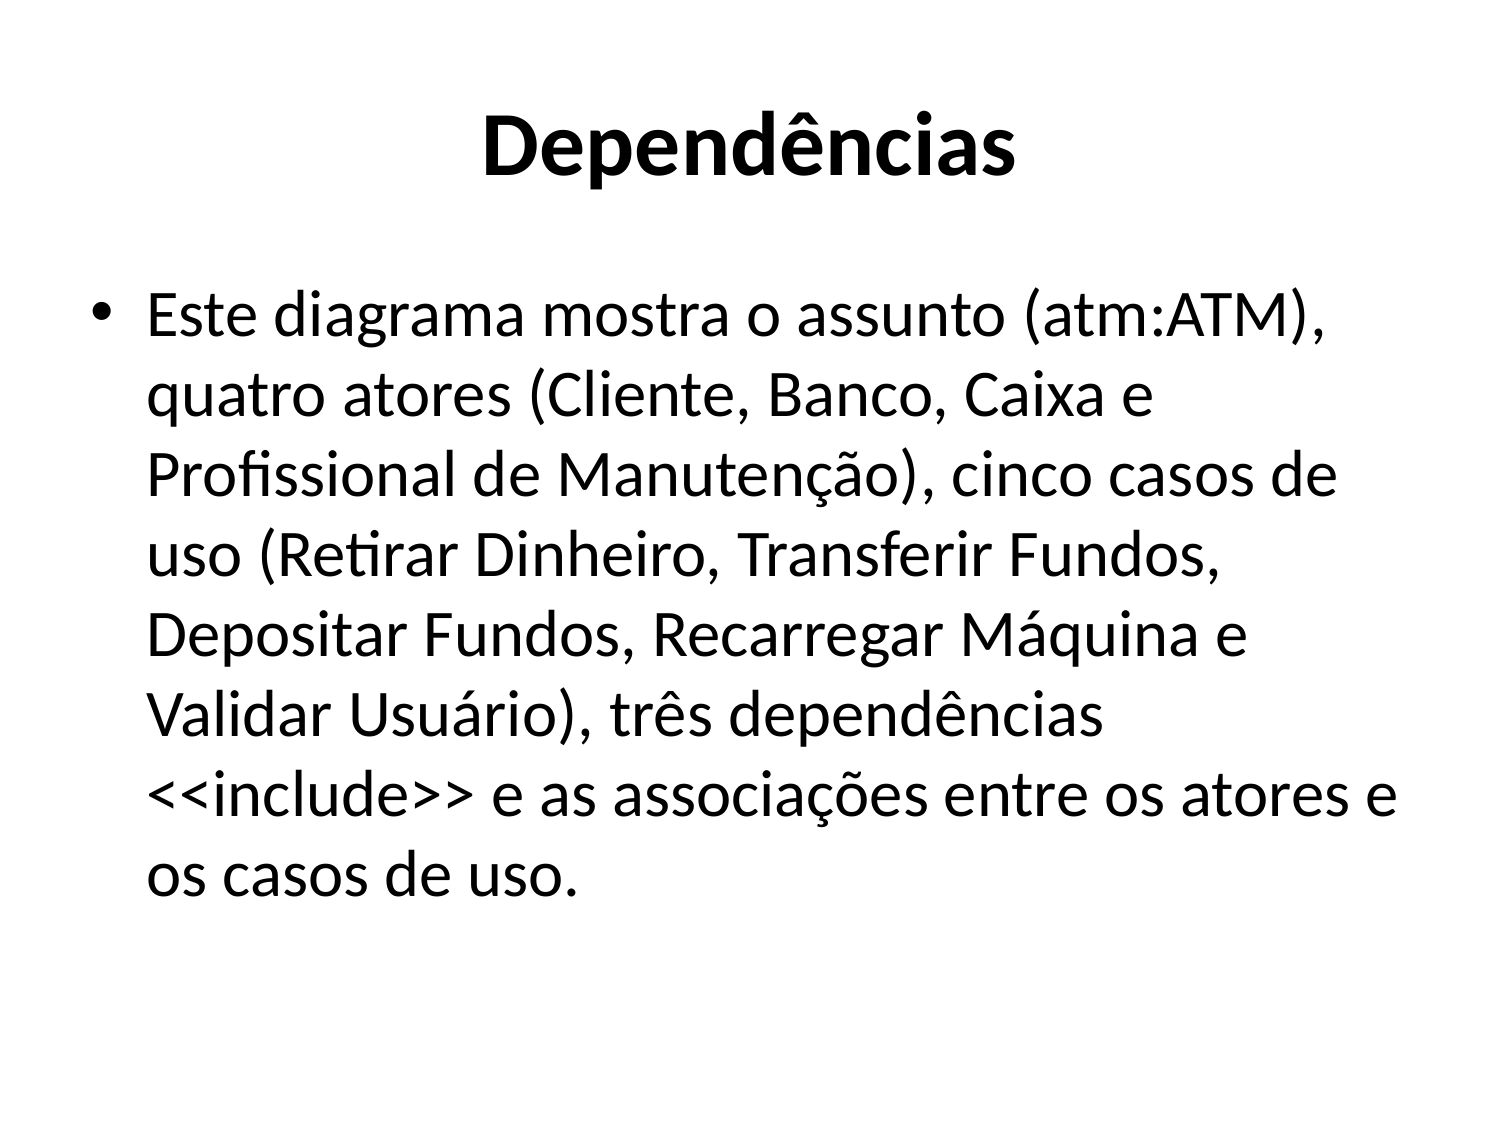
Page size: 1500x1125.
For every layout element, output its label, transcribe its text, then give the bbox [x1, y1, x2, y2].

list Este diagrama mostra o assunto (atm:ATM), quatro atores (Cliente, Banco, Caixa e Profissional de Manutenção), cinco casos de uso (Retirar Dinheiro, Transferir Fundos, Depositar Fundos, Recarregar Máquina e Validar Usuário), três dependências <<include>> e as associações entre os atores e os casos de uso. [75, 262, 1425, 1005]
title Dependências [75, 45, 1425, 233]
